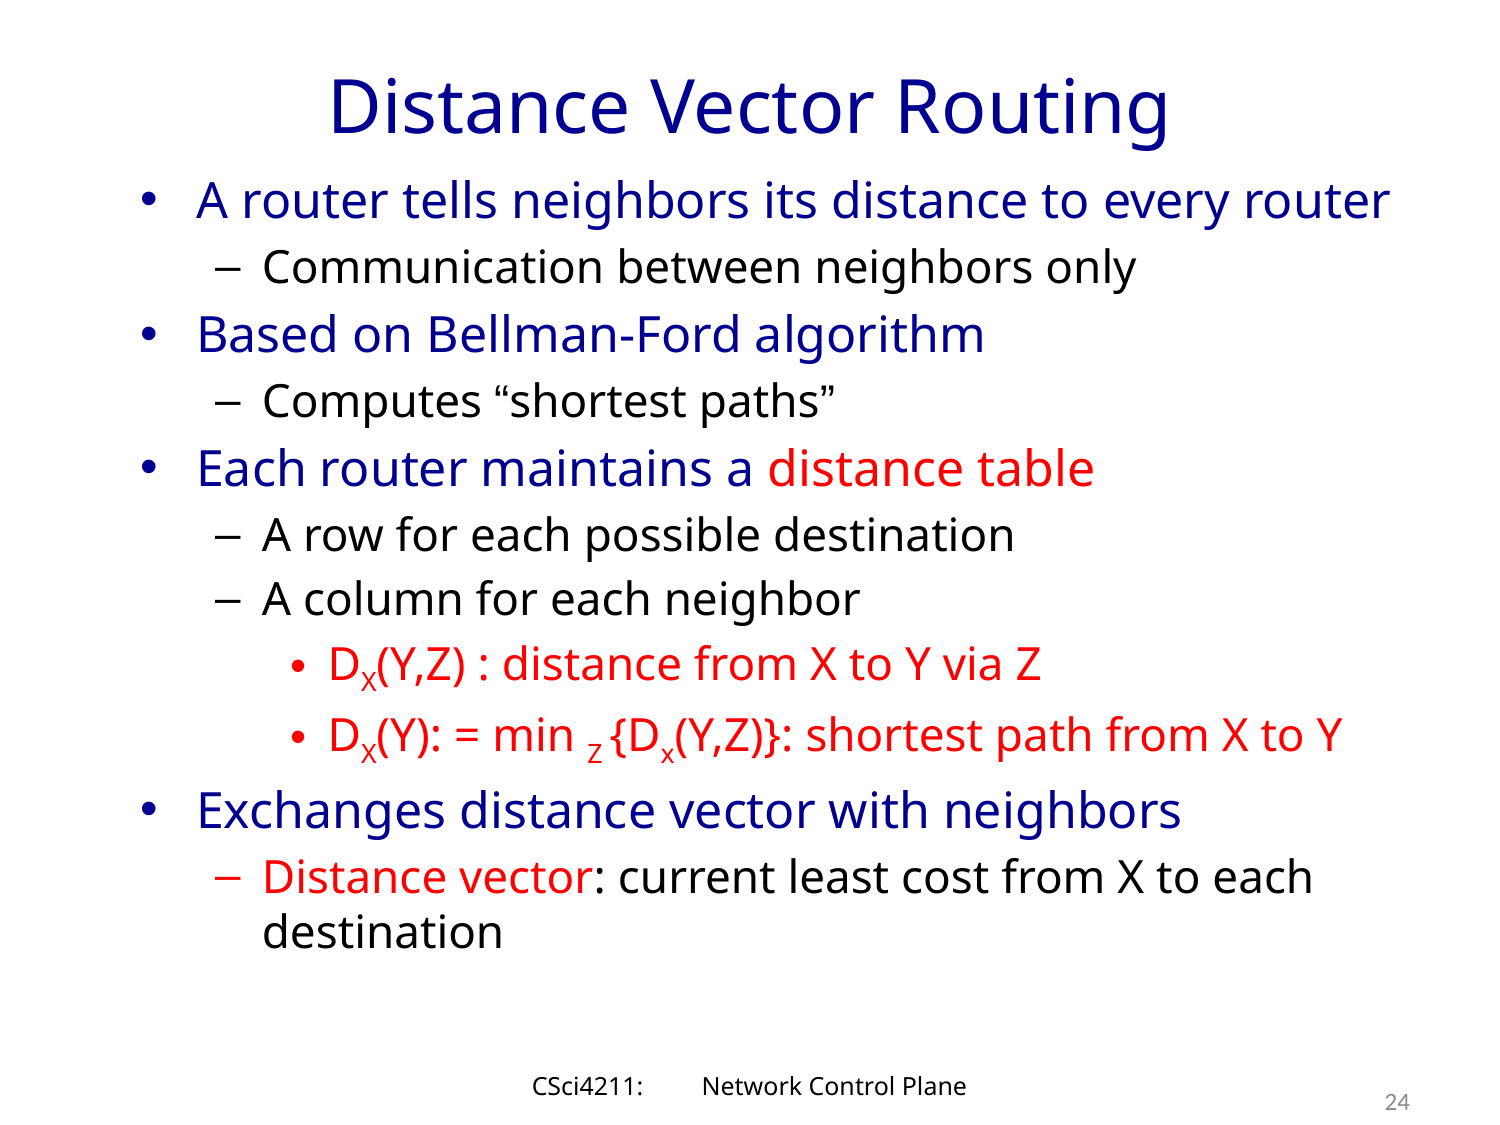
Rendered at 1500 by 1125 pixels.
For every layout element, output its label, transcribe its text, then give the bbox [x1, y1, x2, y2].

slide_number 24 [1074, 1070, 1425, 1125]
footer CSci4211: Network Control Plane [512, 1070, 988, 1125]
list A router tells neighbors its distance to every router Communication between neighbors only Based on Bellman-Ford algorithm Computes “shortest paths” Each router maintains a distance table A row for each possible destination A column for each neighbor DX(Y,Z) : distance from X to Y via Z DX(Y): = min Z {Dx(Y,Z)}: shortest path from X to Y Exchanges distance vector with neighbors Distance vector: current least cost from X to each destination [125, 161, 1425, 899]
title Distance Vector Routing [112, 9, 1388, 198]
